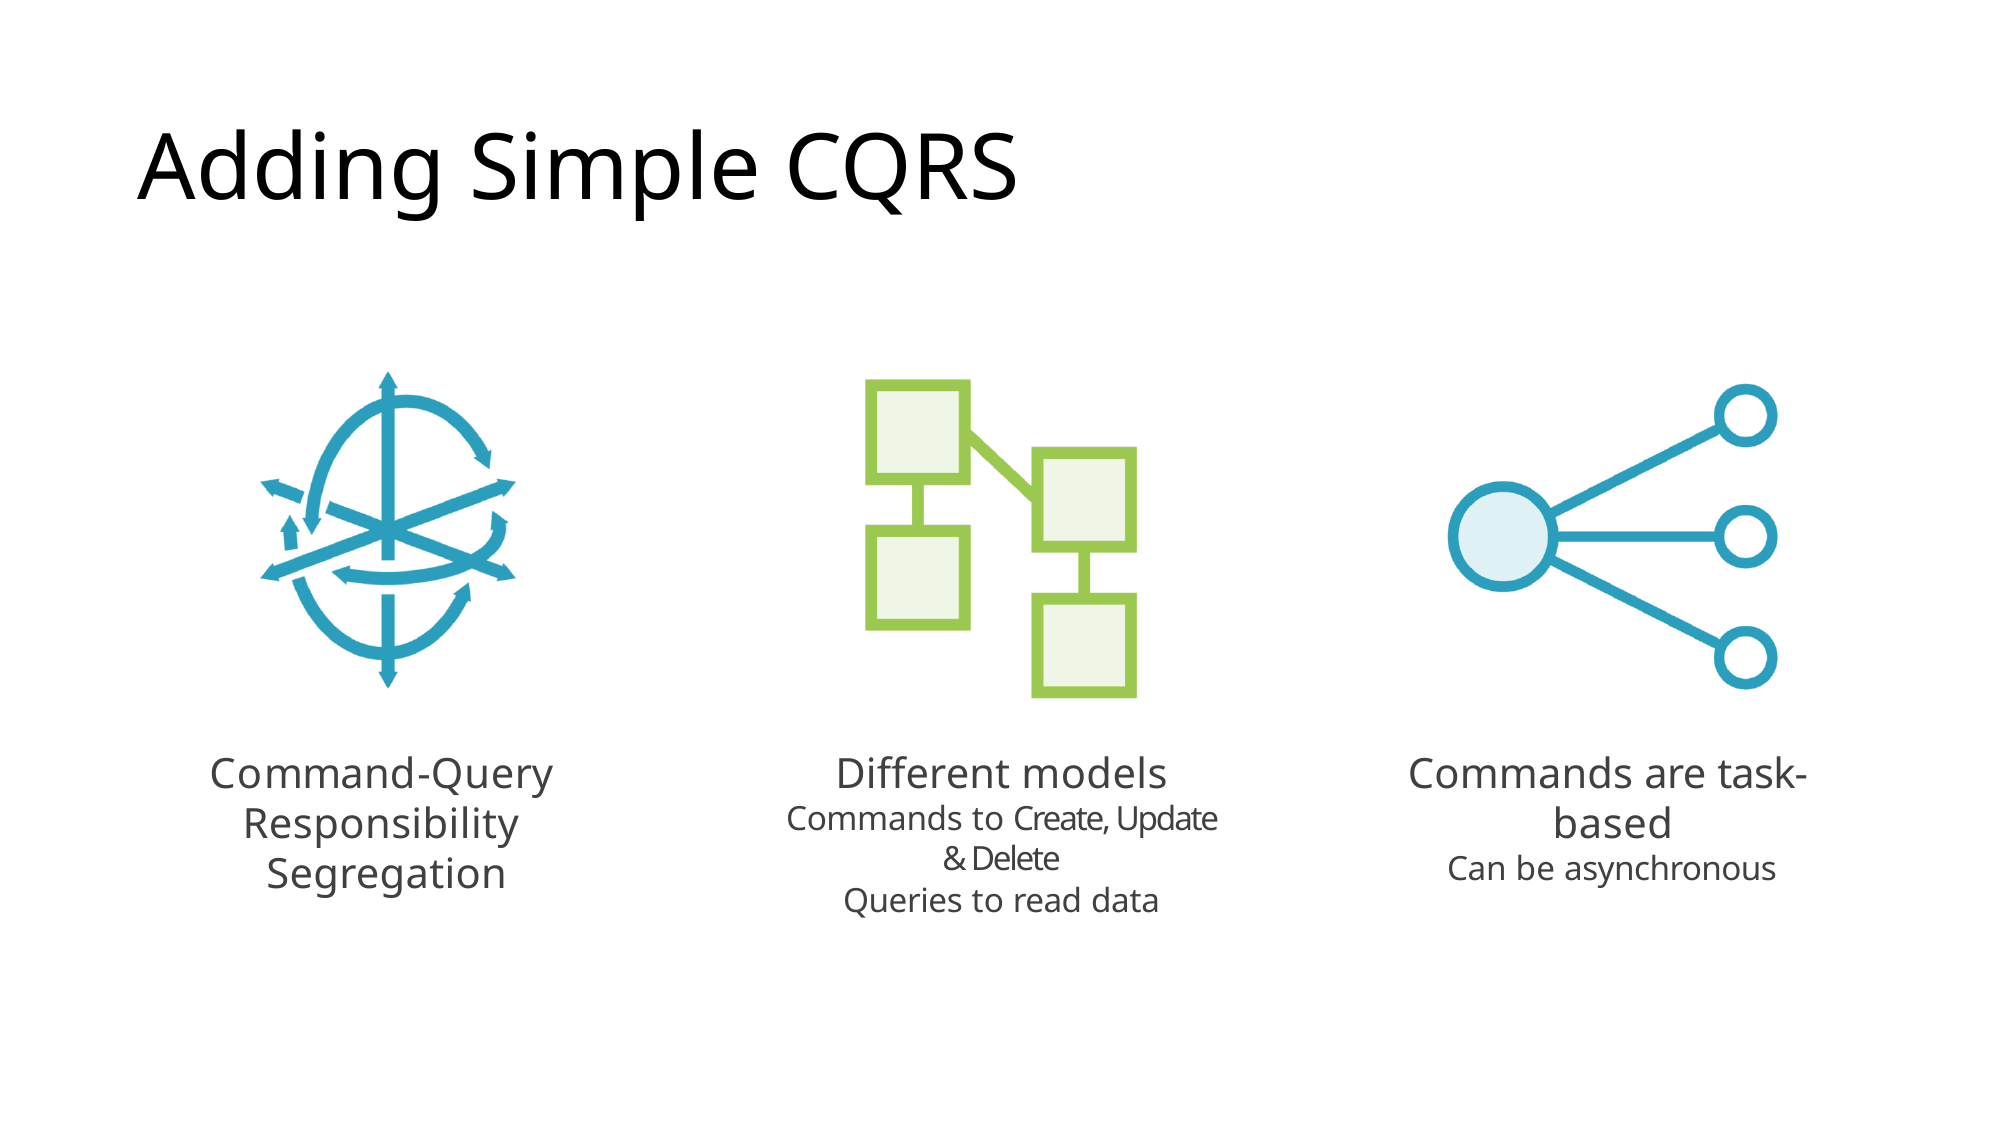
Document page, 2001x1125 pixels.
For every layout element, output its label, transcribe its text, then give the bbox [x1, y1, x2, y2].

title Adding Simple CQRS [137, 73, 1863, 264]
picture [861, 375, 1141, 702]
text_box Different models Commands to Create, Update & Delete Queries to read data [779, 745, 1224, 919]
picture [256, 367, 520, 693]
picture [1444, 380, 1781, 693]
text_box Commands are task- based Can be asynchronous [1395, 745, 1830, 888]
text_box Command-Query Responsibility Segregation [203, 745, 569, 898]
